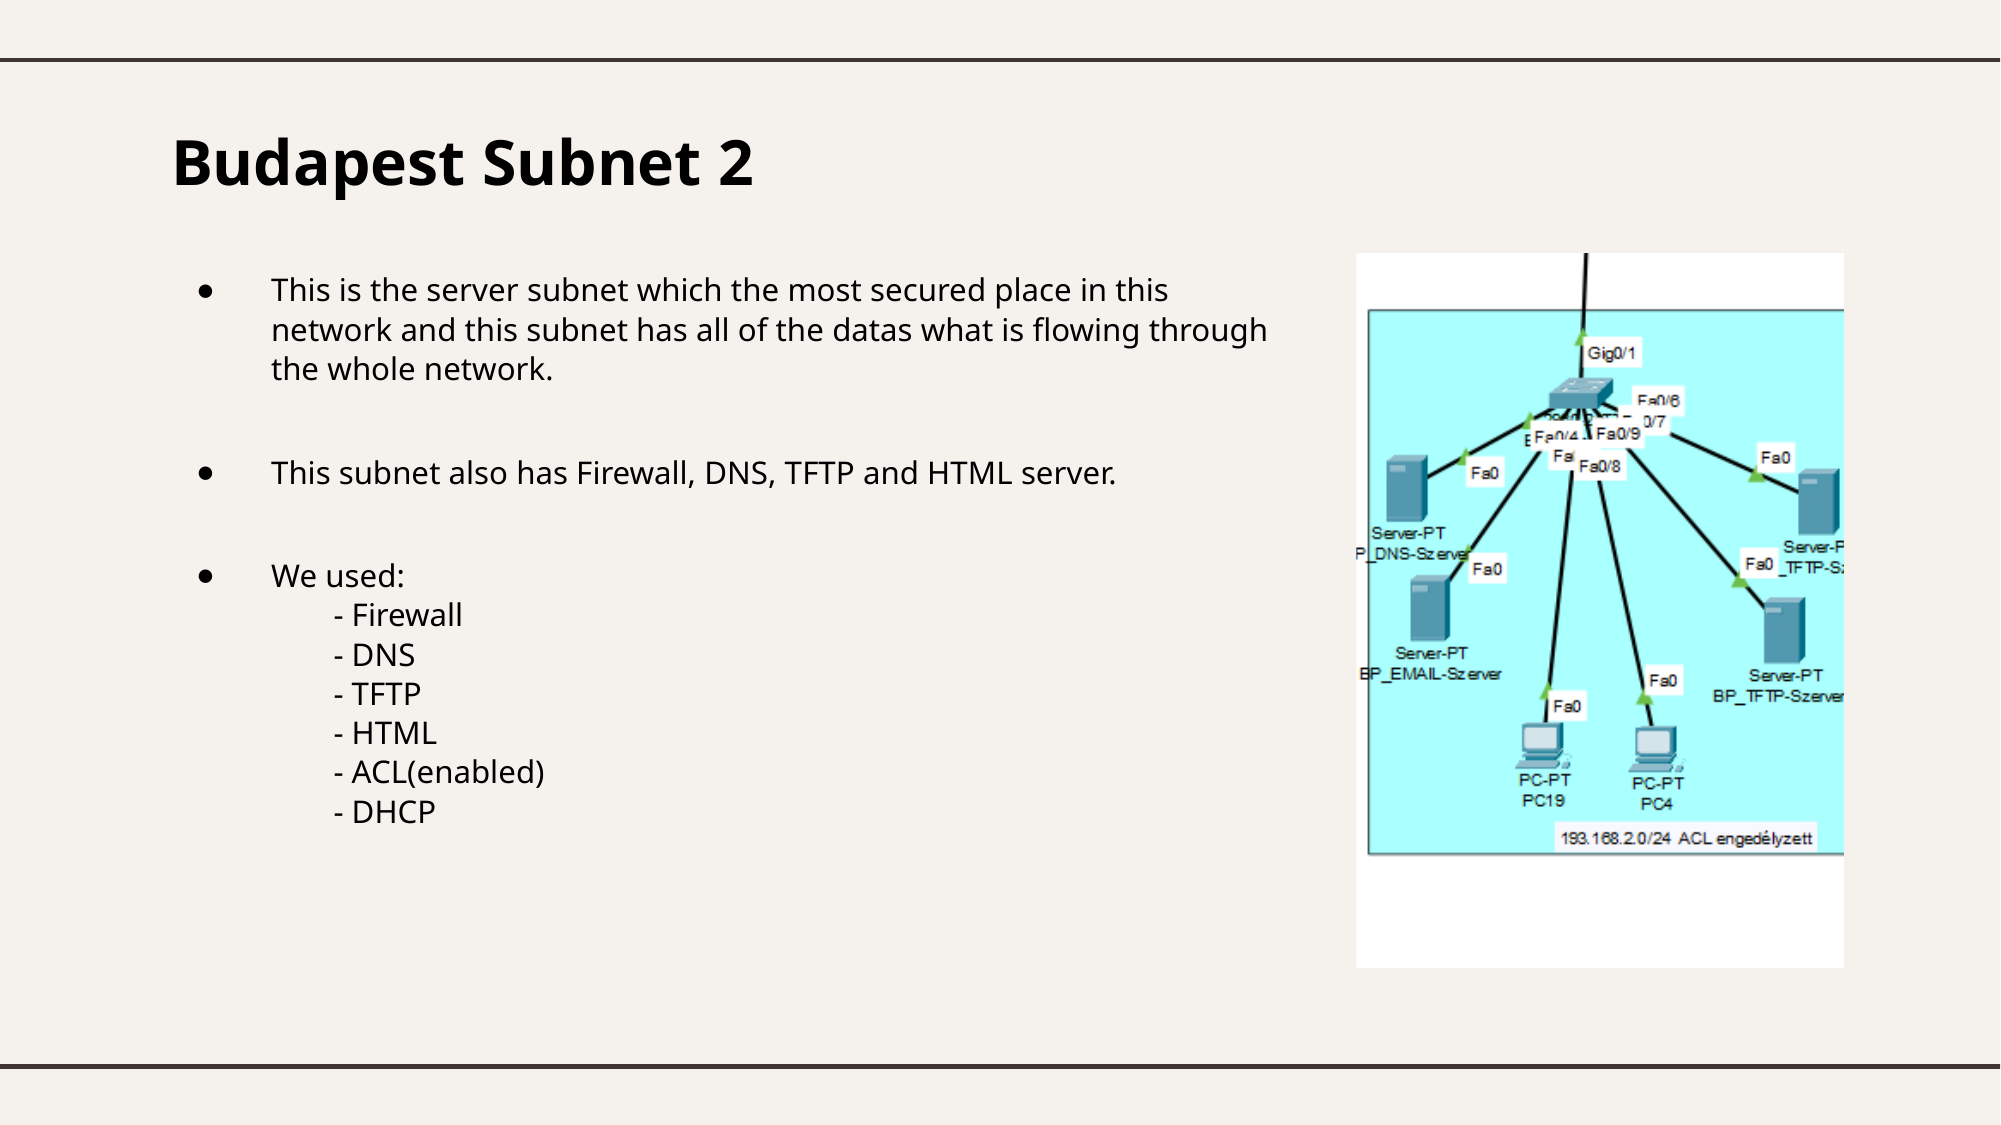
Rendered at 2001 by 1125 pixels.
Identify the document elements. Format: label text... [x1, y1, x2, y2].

list This is the server subnet which the most secured place in this network and this subnet has all of the datas what is flowing through the whole network. This subnet also has Firewall, DNS, TFTP and HTML server. We used: - Firewall - DNS - TFTP - HTML - ACL(enabled) - DHCP [156, 253, 1294, 968]
title Budapest Subnet 2 [156, 97, 1844, 223]
picture [1356, 253, 1845, 969]
